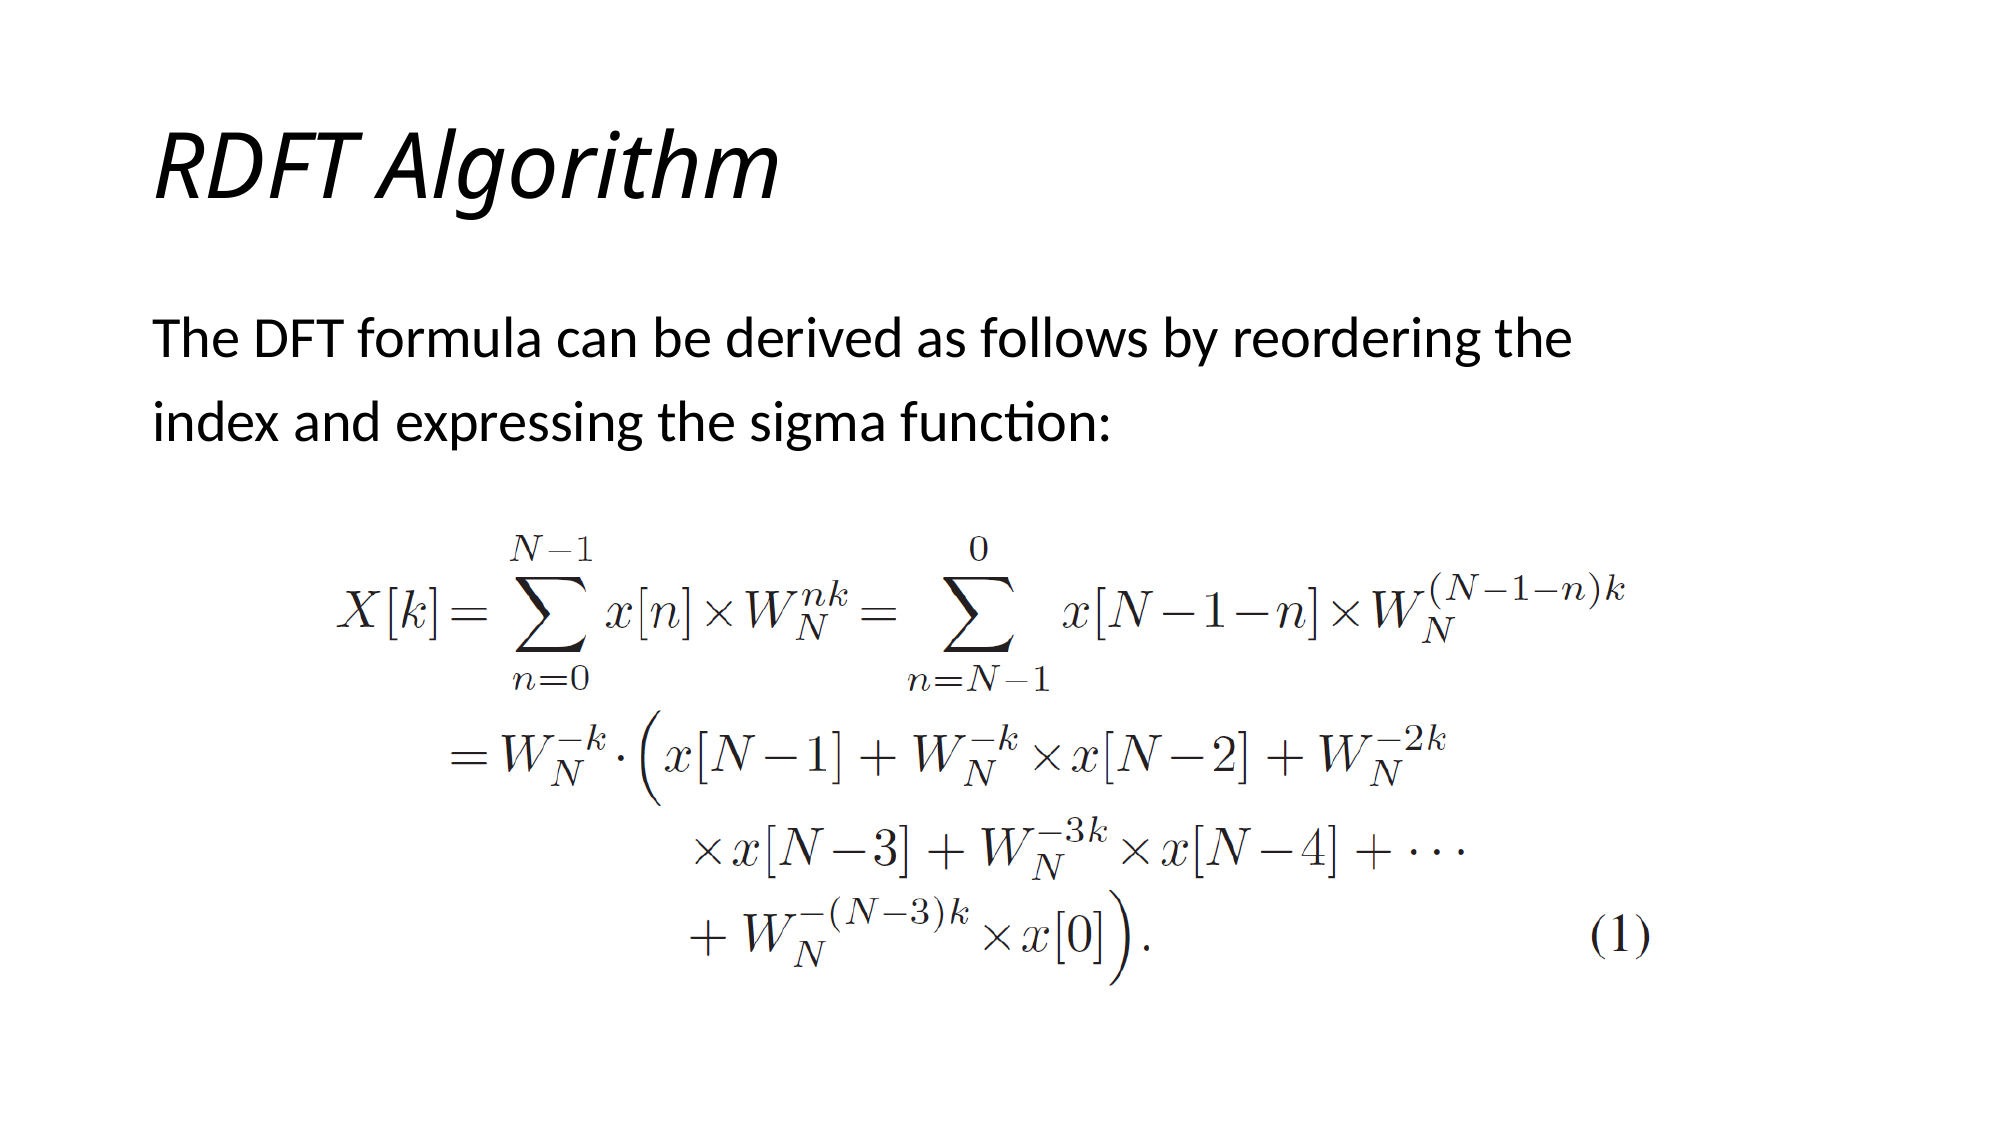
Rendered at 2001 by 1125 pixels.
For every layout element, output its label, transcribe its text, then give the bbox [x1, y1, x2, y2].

title RDFT Algorithm [137, 59, 1863, 278]
picture [304, 523, 1656, 1014]
list The DFT formula can be derived as follows by reordering the index and expressing the sigma function: [137, 299, 1863, 1014]
